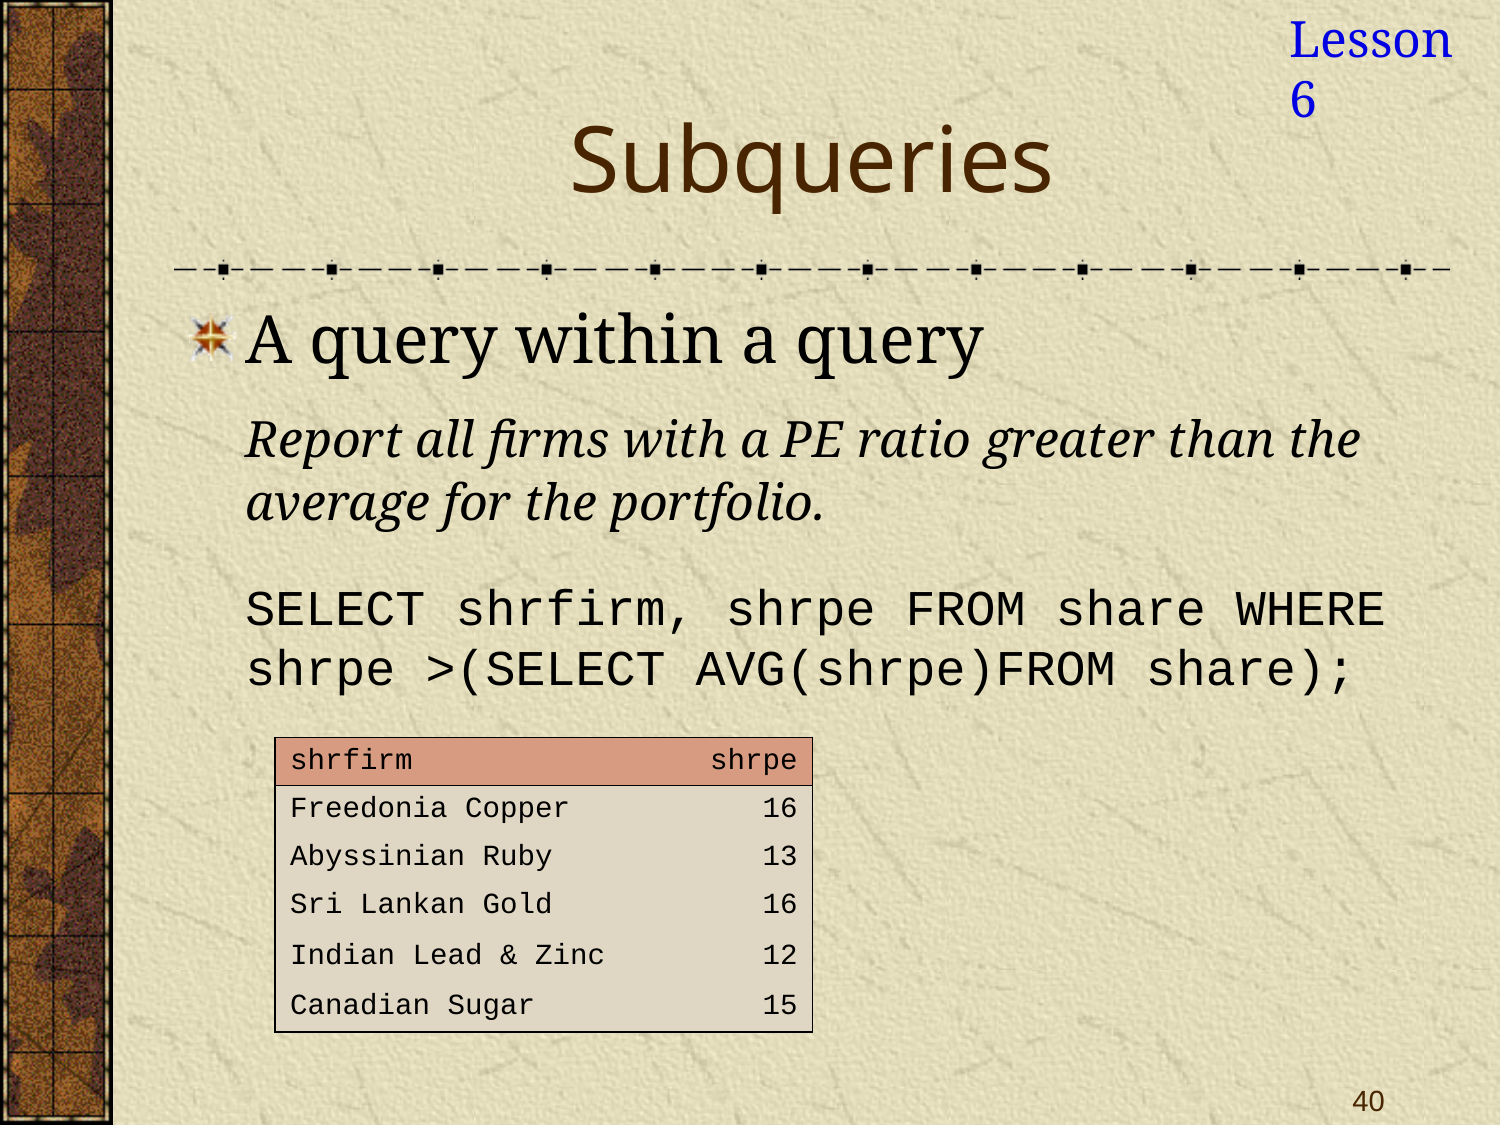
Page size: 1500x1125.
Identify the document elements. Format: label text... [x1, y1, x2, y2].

table_cell Freedonia Copper [276, 786, 662, 834]
table_cell Indian Lead & Zinc [276, 932, 662, 982]
picture [0, 0, 1500, 1125]
table_cell 15 [662, 982, 812, 1031]
table_cell Abyssinian Ruby [276, 834, 662, 882]
table_header shrpe [662, 738, 812, 785]
list A query within a query Report all firms with a PE ratio greater than the average for the portfolio. SELECT shrfirm, shrpe FROM share WHERE shrpe >(SELECT AVG(shrpe)FROM share); [173, 289, 1449, 965]
slide_number 40 [1274, 1049, 1463, 1125]
table_cell 13 [662, 834, 812, 882]
text_box Lesson 6 [1274, 0, 1500, 135]
table_cell 16 [662, 882, 812, 932]
table_header shrfirm [276, 738, 662, 785]
table_cell Sri Lankan Gold [276, 882, 662, 932]
table_cell Canadian Sugar [276, 982, 662, 1031]
table_cell 12 [662, 932, 812, 982]
title Subqueries [174, 62, 1451, 251]
table_cell 16 [662, 786, 812, 834]
